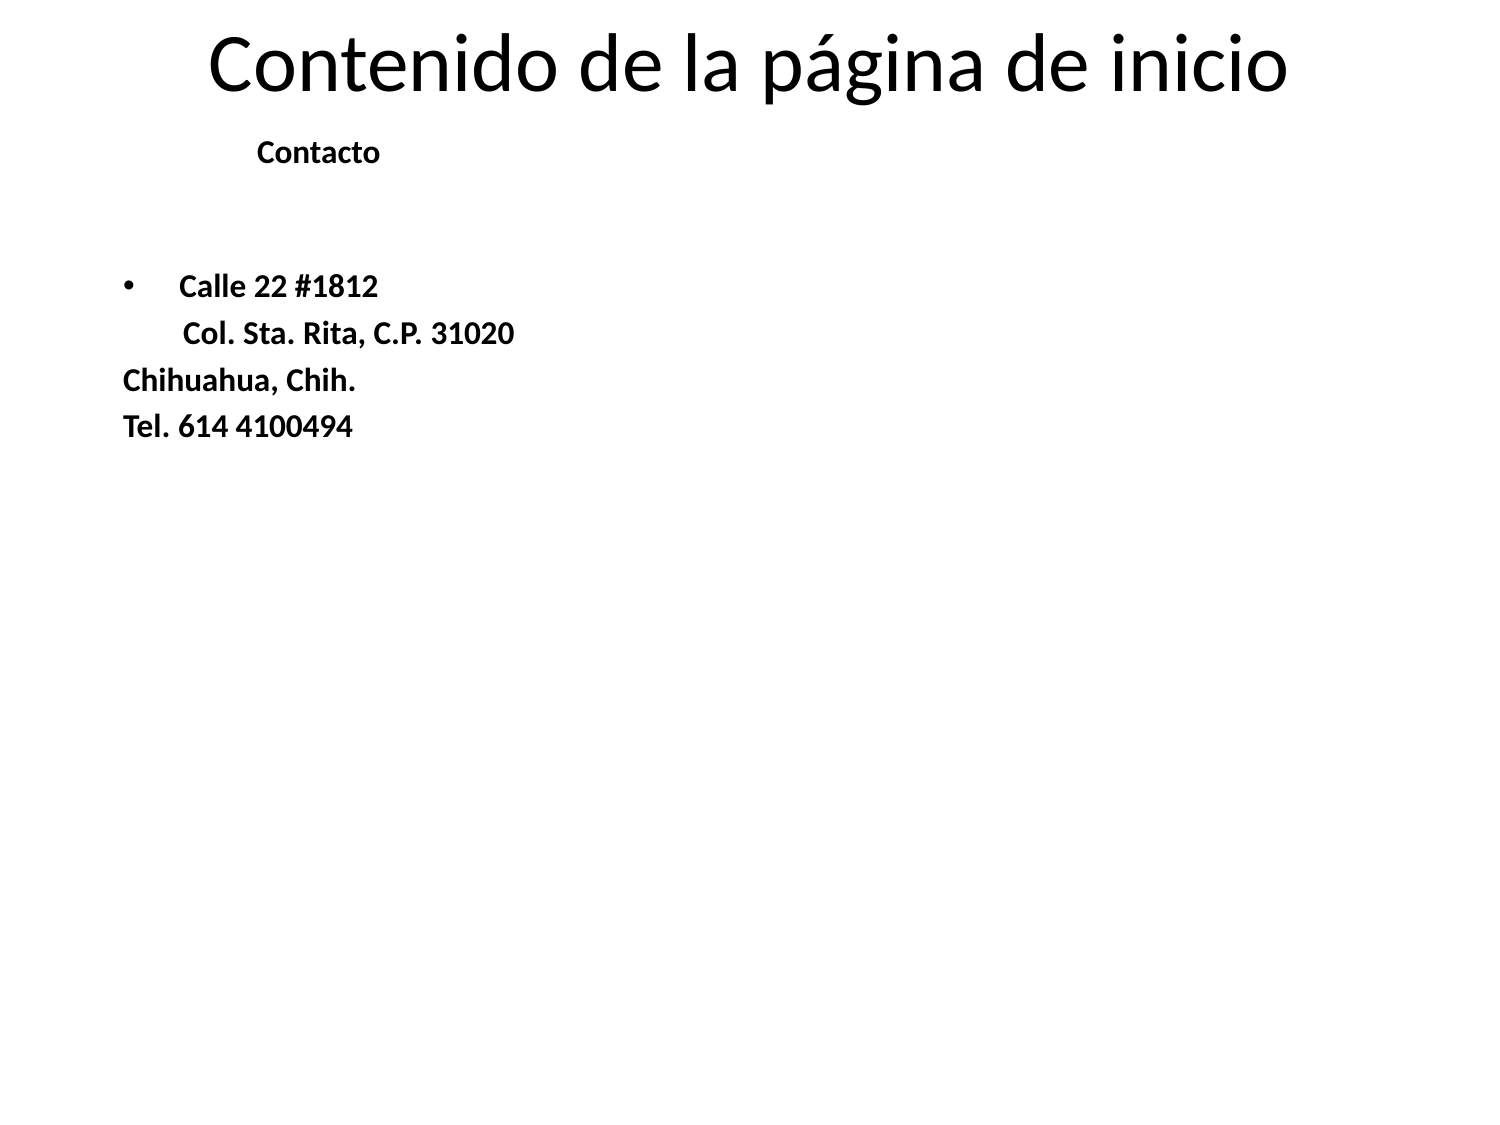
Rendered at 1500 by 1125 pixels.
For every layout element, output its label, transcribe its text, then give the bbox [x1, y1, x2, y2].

text_box Calle 22 #1812 Col. Sta. Rita, C.P. 31020 Chihuahua, Chih. Tel. 614 4100494 [108, 257, 1177, 490]
text_box Contacto [74, 122, 564, 224]
title Contenido de la página de inicio [75, 0, 1425, 116]
